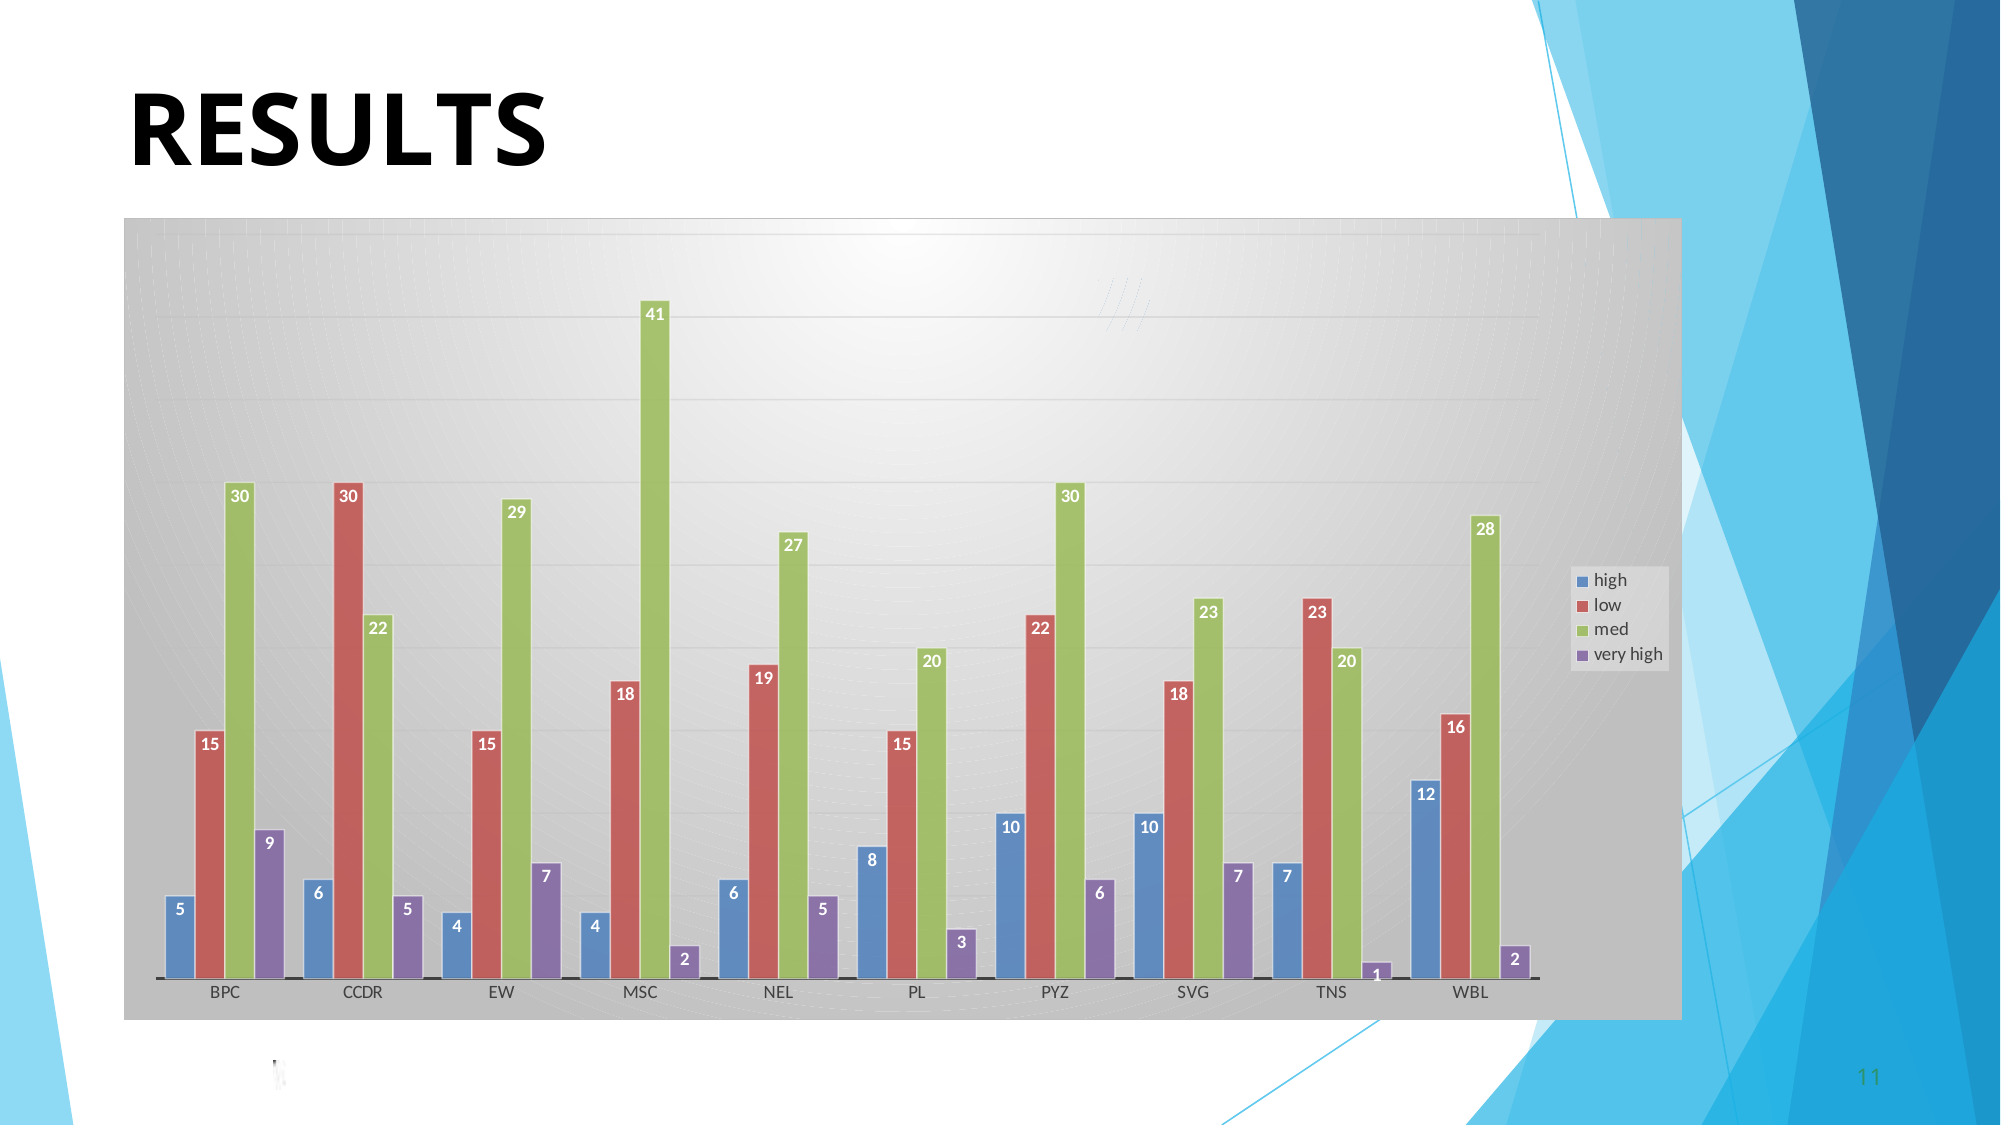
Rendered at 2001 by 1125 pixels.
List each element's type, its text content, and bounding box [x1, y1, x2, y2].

chart [123, 217, 1683, 1021]
text_box [1849, 1061, 1888, 1095]
picture [273, 1060, 287, 1091]
title RESULTS [123, 63, 1877, 254]
